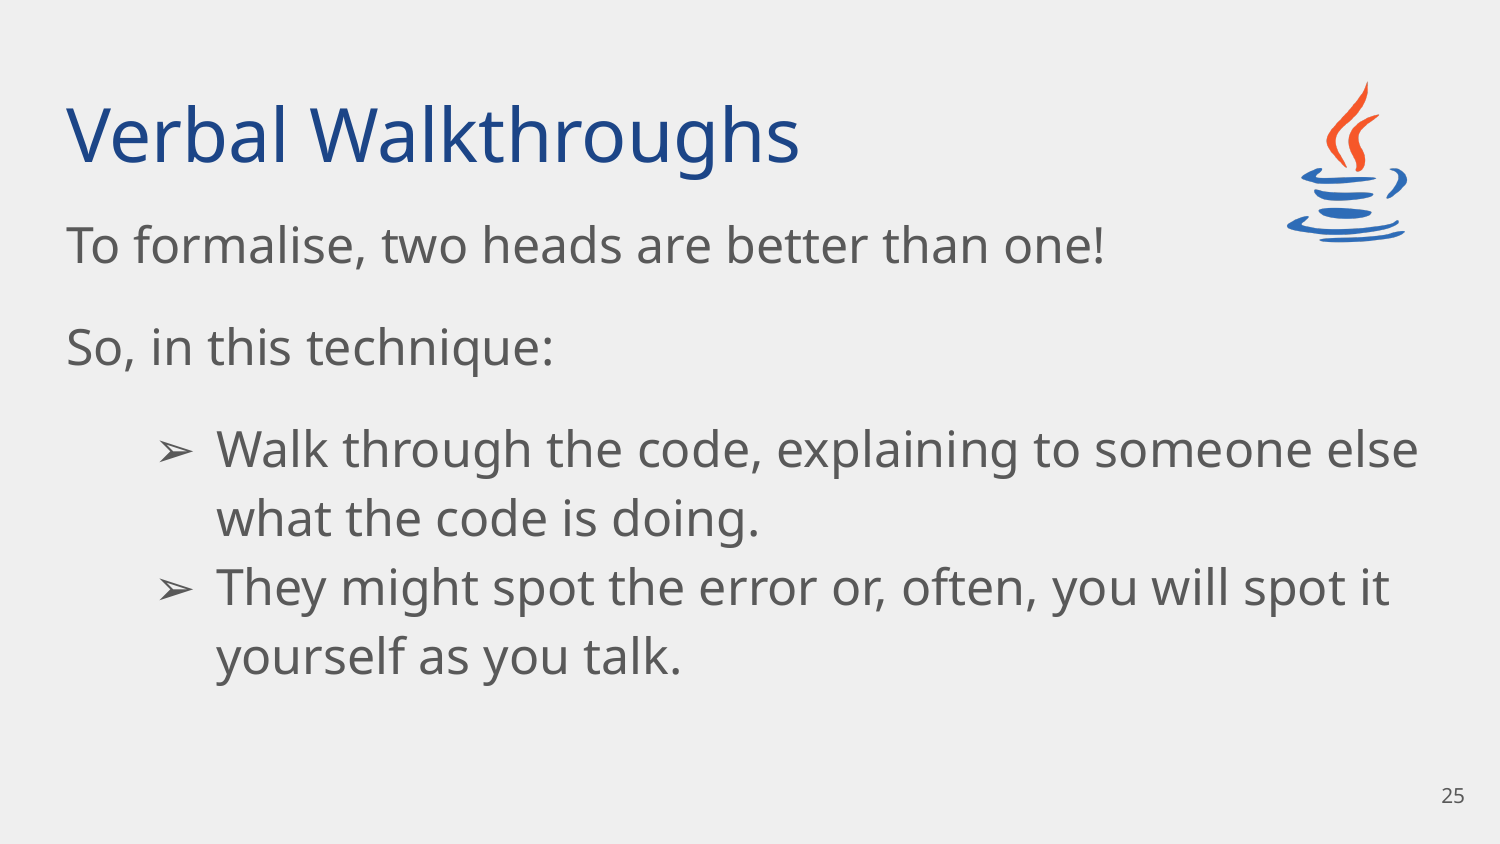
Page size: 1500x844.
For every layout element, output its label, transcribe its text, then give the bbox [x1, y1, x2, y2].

title Verbal Walkthroughs [51, 72, 1449, 167]
list To formalise, two heads are better than one! So, in this technique: Walk through the code, explaining to someone else what the code is doing. They might spot the error or, often, you will spot it yourself as you talk. [51, 189, 1449, 750]
picture [1261, 167, 1440, 189]
slide_number ‹#› [1389, 764, 1480, 830]
